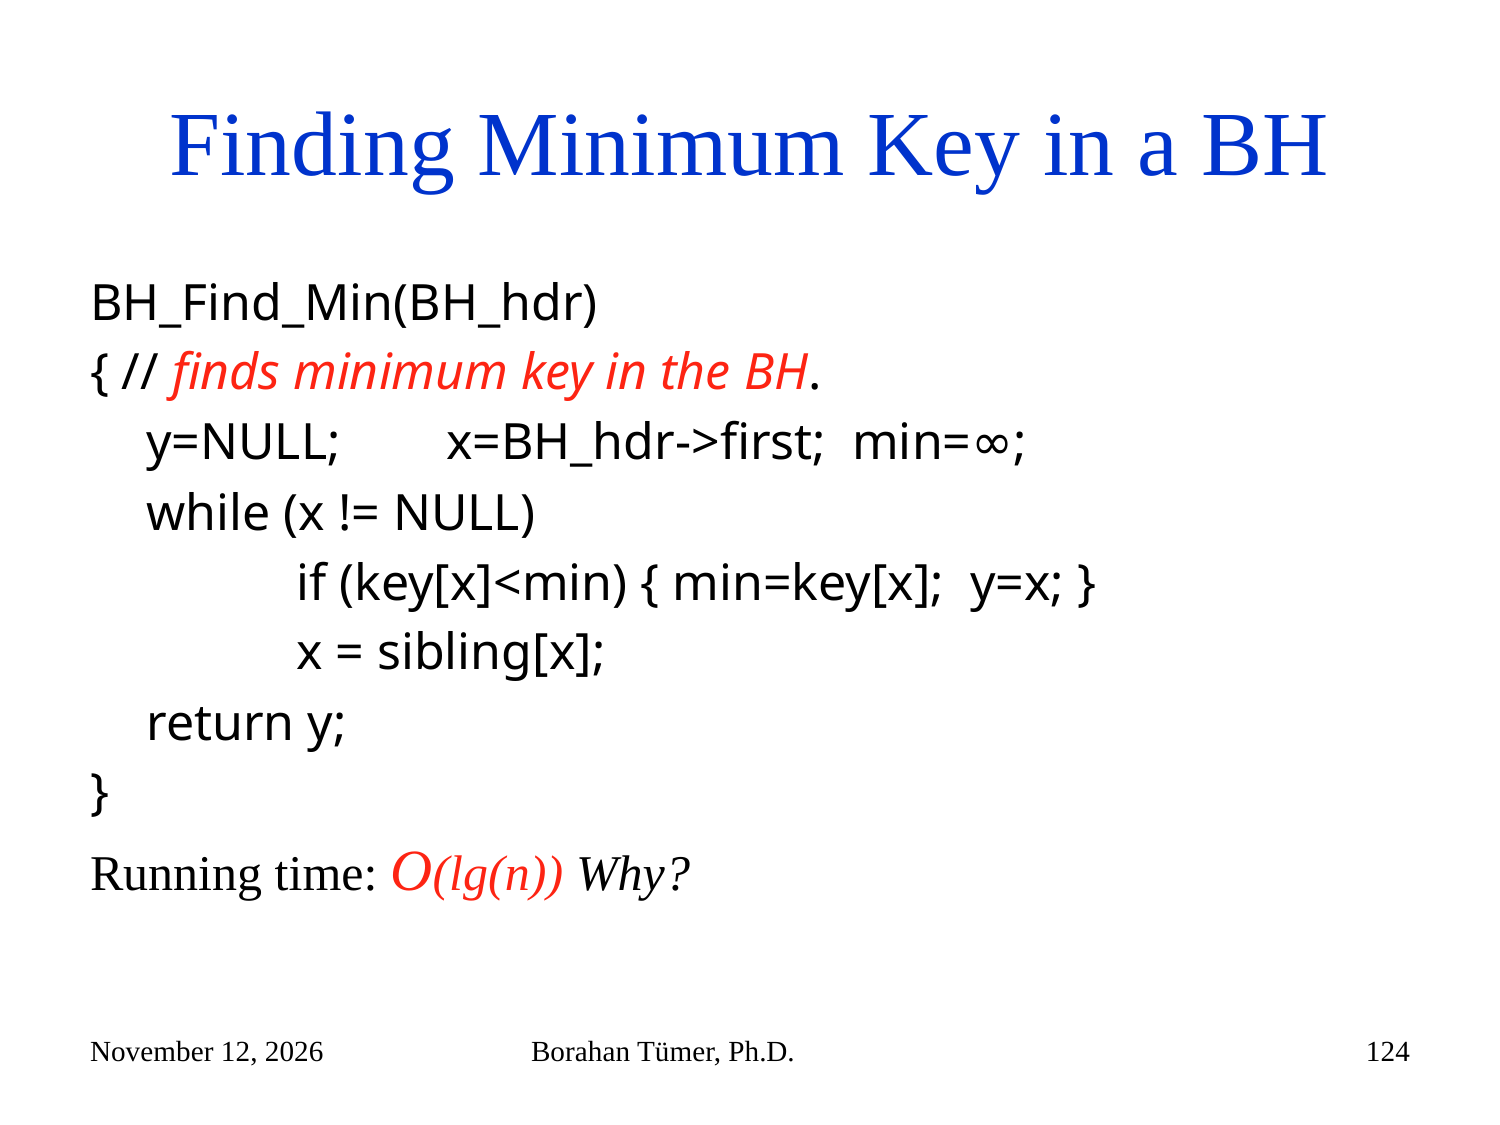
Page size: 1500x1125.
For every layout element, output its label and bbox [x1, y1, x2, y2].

footer [512, 1024, 988, 1103]
slide_number [1074, 1024, 1425, 1103]
title [75, 45, 1425, 233]
list [75, 262, 1425, 1005]
slide_number [75, 1024, 425, 1103]
